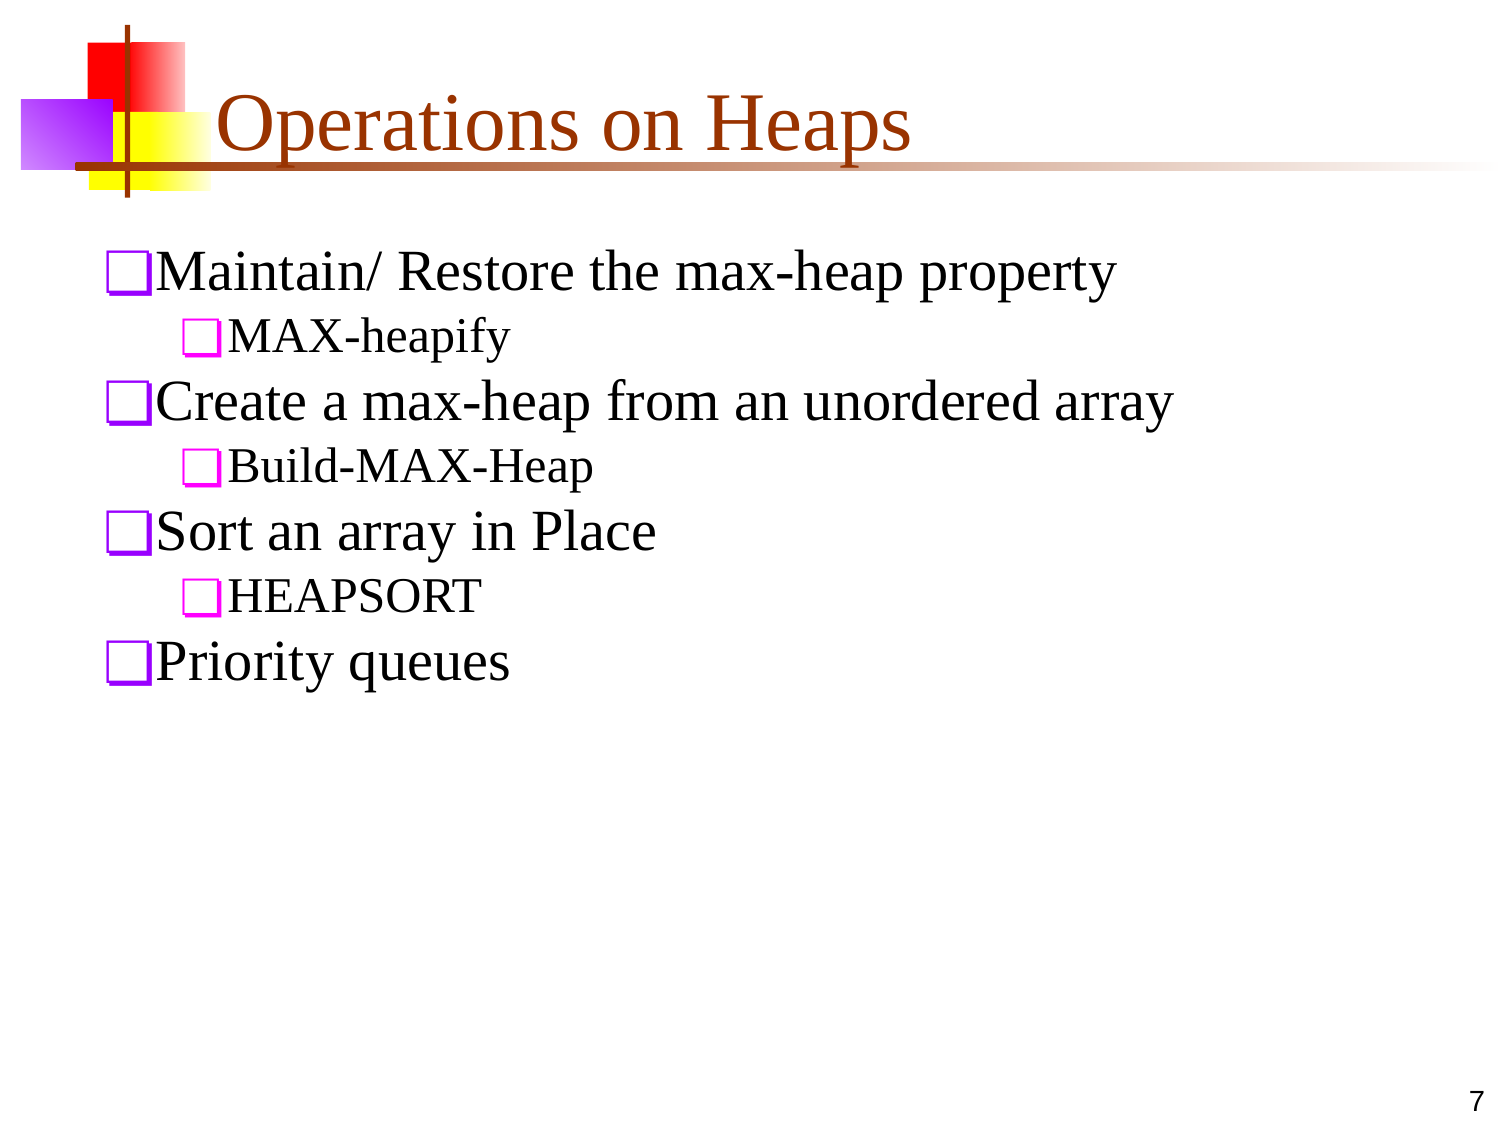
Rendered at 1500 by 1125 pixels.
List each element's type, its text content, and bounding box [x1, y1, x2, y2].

slide_number 7 [1187, 1050, 1500, 1125]
list Maintain/ Restore the max-heap property MAX-heapify Create a max-heap from an unordered array Build-MAX-Heap Sort an array in Place HEAPSORT Priority queues [62, 224, 1469, 1006]
title Operations on Heaps [200, 37, 1479, 175]
